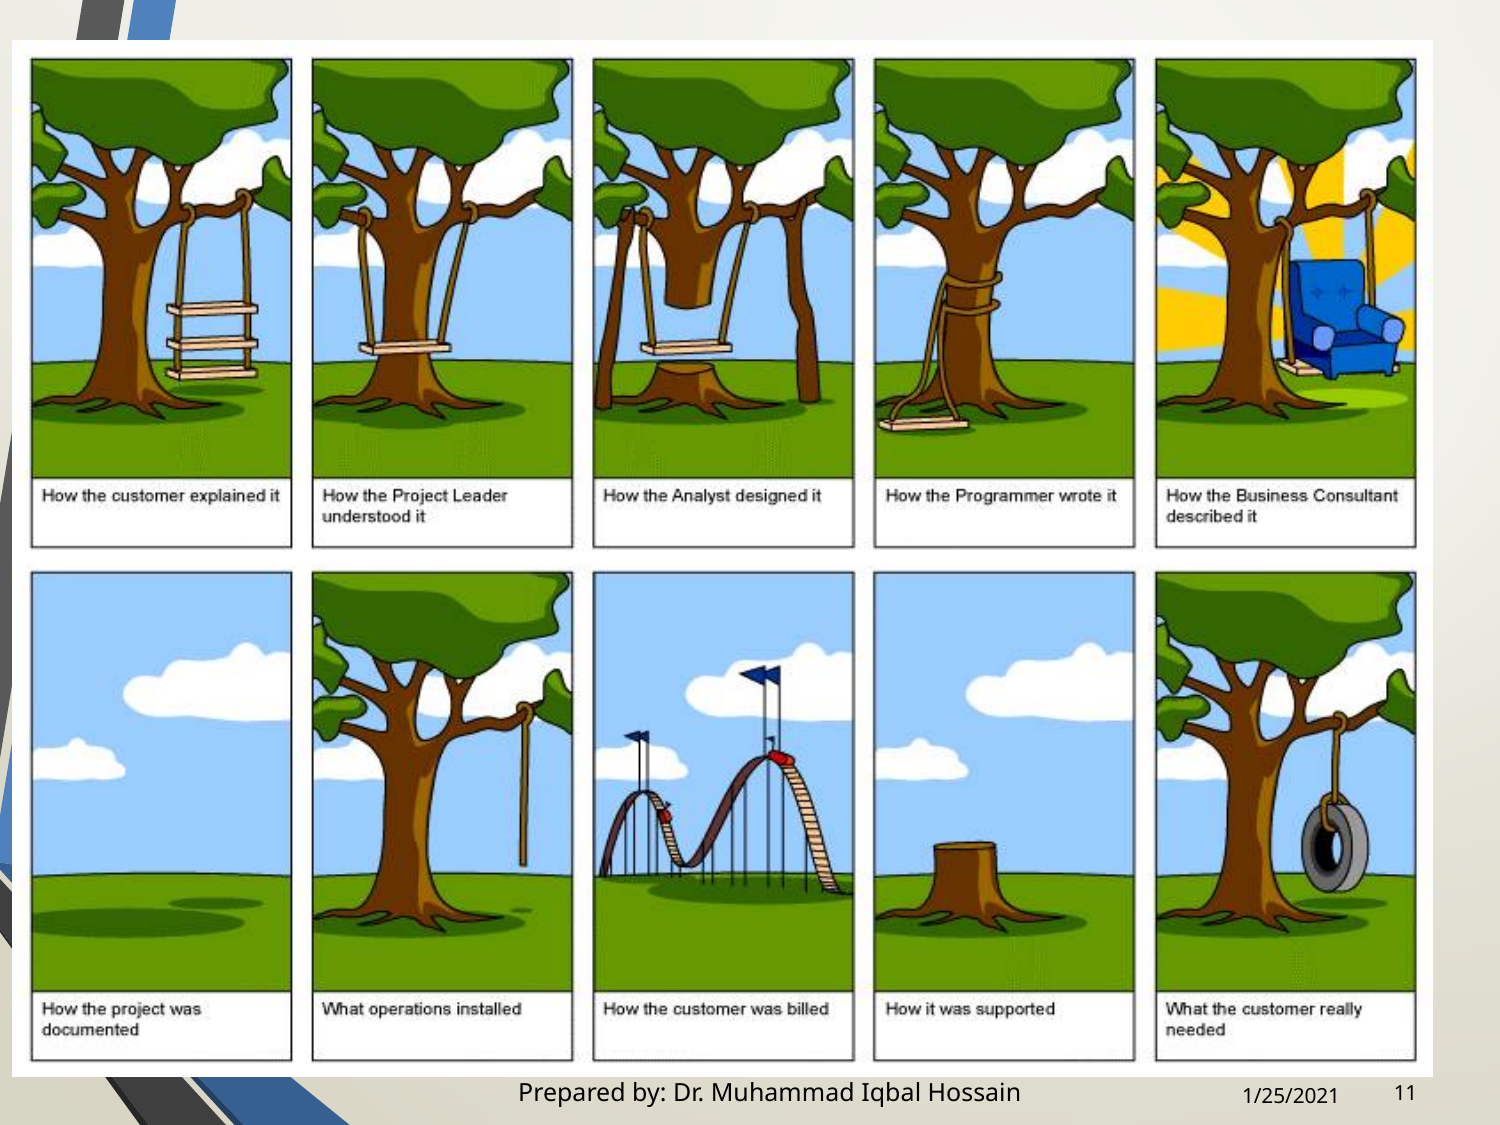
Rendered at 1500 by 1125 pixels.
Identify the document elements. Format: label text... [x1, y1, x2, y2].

slide_number 11 [1362, 1085, 1433, 1124]
footer Prepared by: Dr. Muhammad Iqbal Hossain [334, 1086, 1206, 1122]
picture [0, 0, 1500, 1125]
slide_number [1214, 1086, 1355, 1125]
